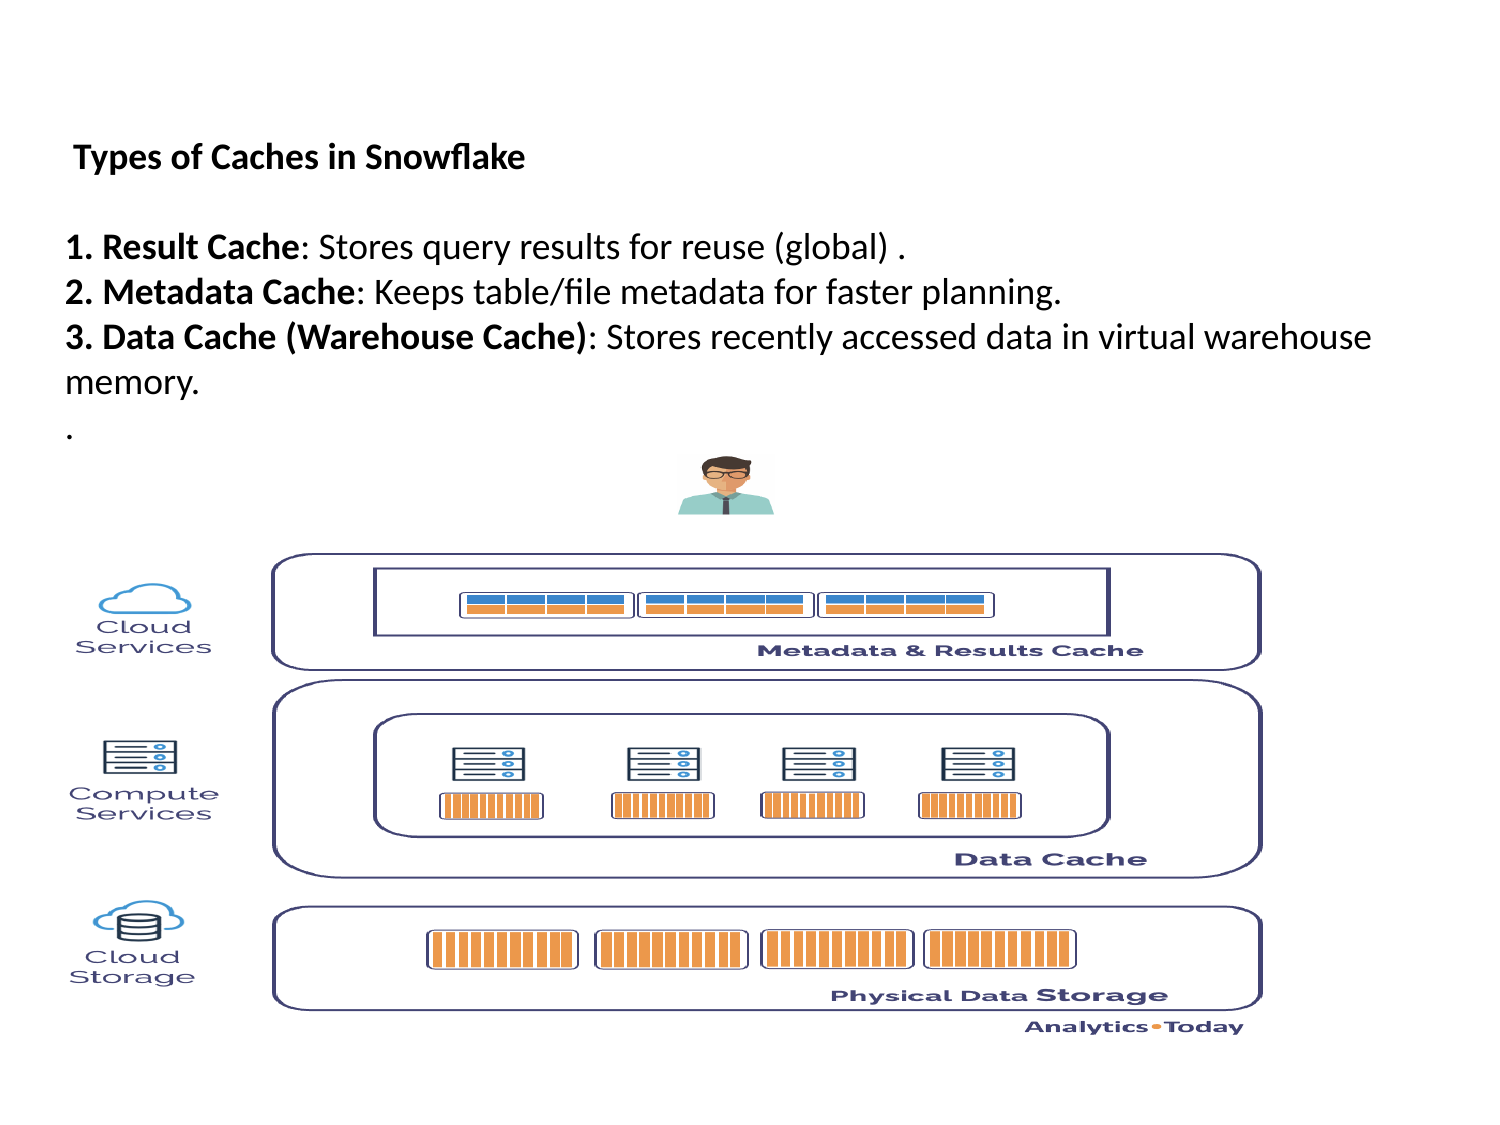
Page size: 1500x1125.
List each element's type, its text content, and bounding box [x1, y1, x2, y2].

text_box Types of Caches in Snowflake 1. Result Cache: Stores query results for reuse (global) . 2. Metadata Cache: Keeps table/file metadata for faster planning. 3. Data Cache (Warehouse Cache): Stores recently accessed data in virtual warehouse memory. . [49, 124, 1413, 455]
picture [49, 449, 1277, 1038]
